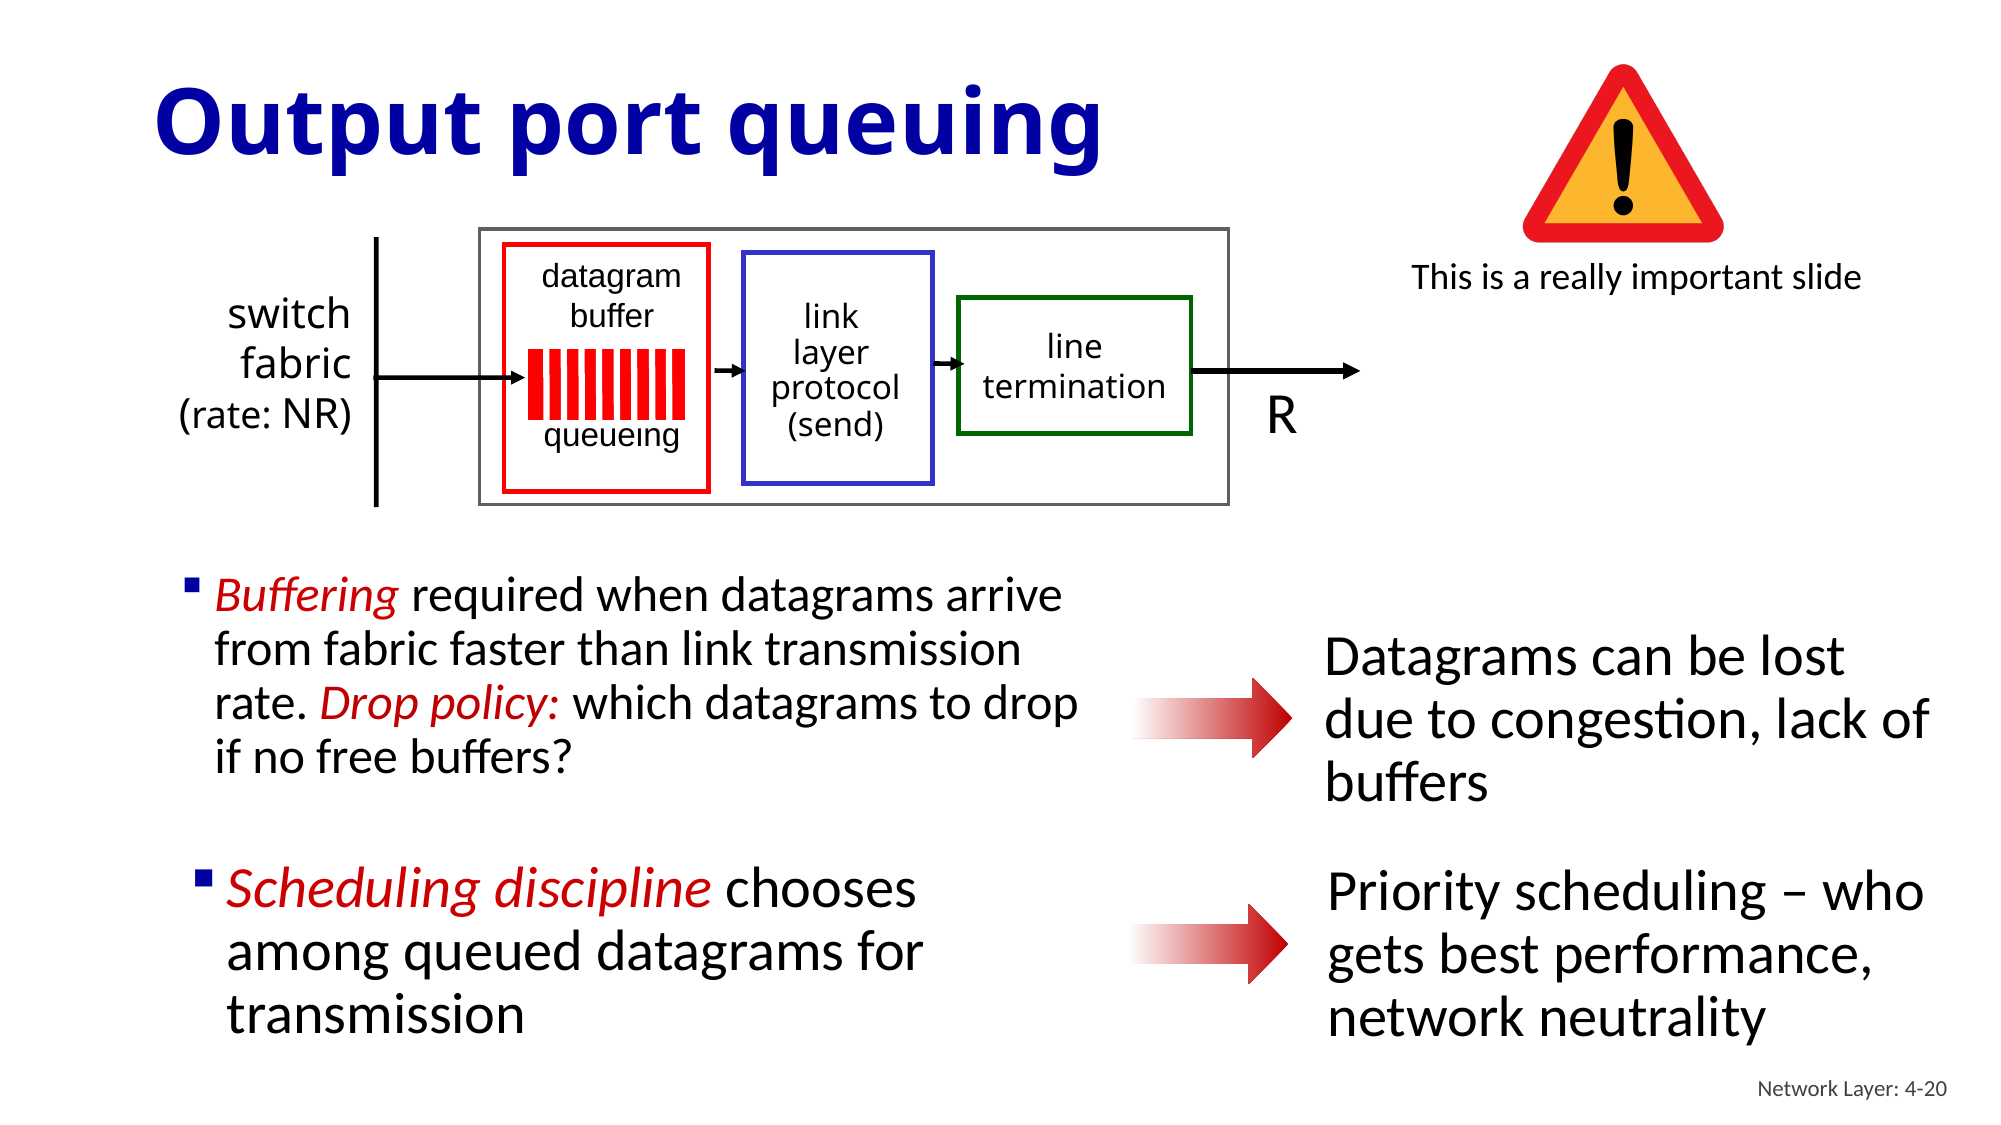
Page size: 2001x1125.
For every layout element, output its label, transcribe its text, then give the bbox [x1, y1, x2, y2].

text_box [193, 229, 1361, 508]
title Output port queuing [137, 51, 1393, 198]
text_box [1131, 618, 1959, 825]
text_box Buffering required when datagrams arrive from fabric faster than link transmission rate. Drop policy: which datagrams to drop if no free buffers? [145, 560, 1127, 793]
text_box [1393, 50, 1881, 306]
text_box Scheduling discipline chooses among queued datagrams for transmission [153, 850, 996, 1062]
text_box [1127, 853, 2000, 1060]
slide_number Network Layer: 4-20 [1512, 1060, 1963, 1117]
